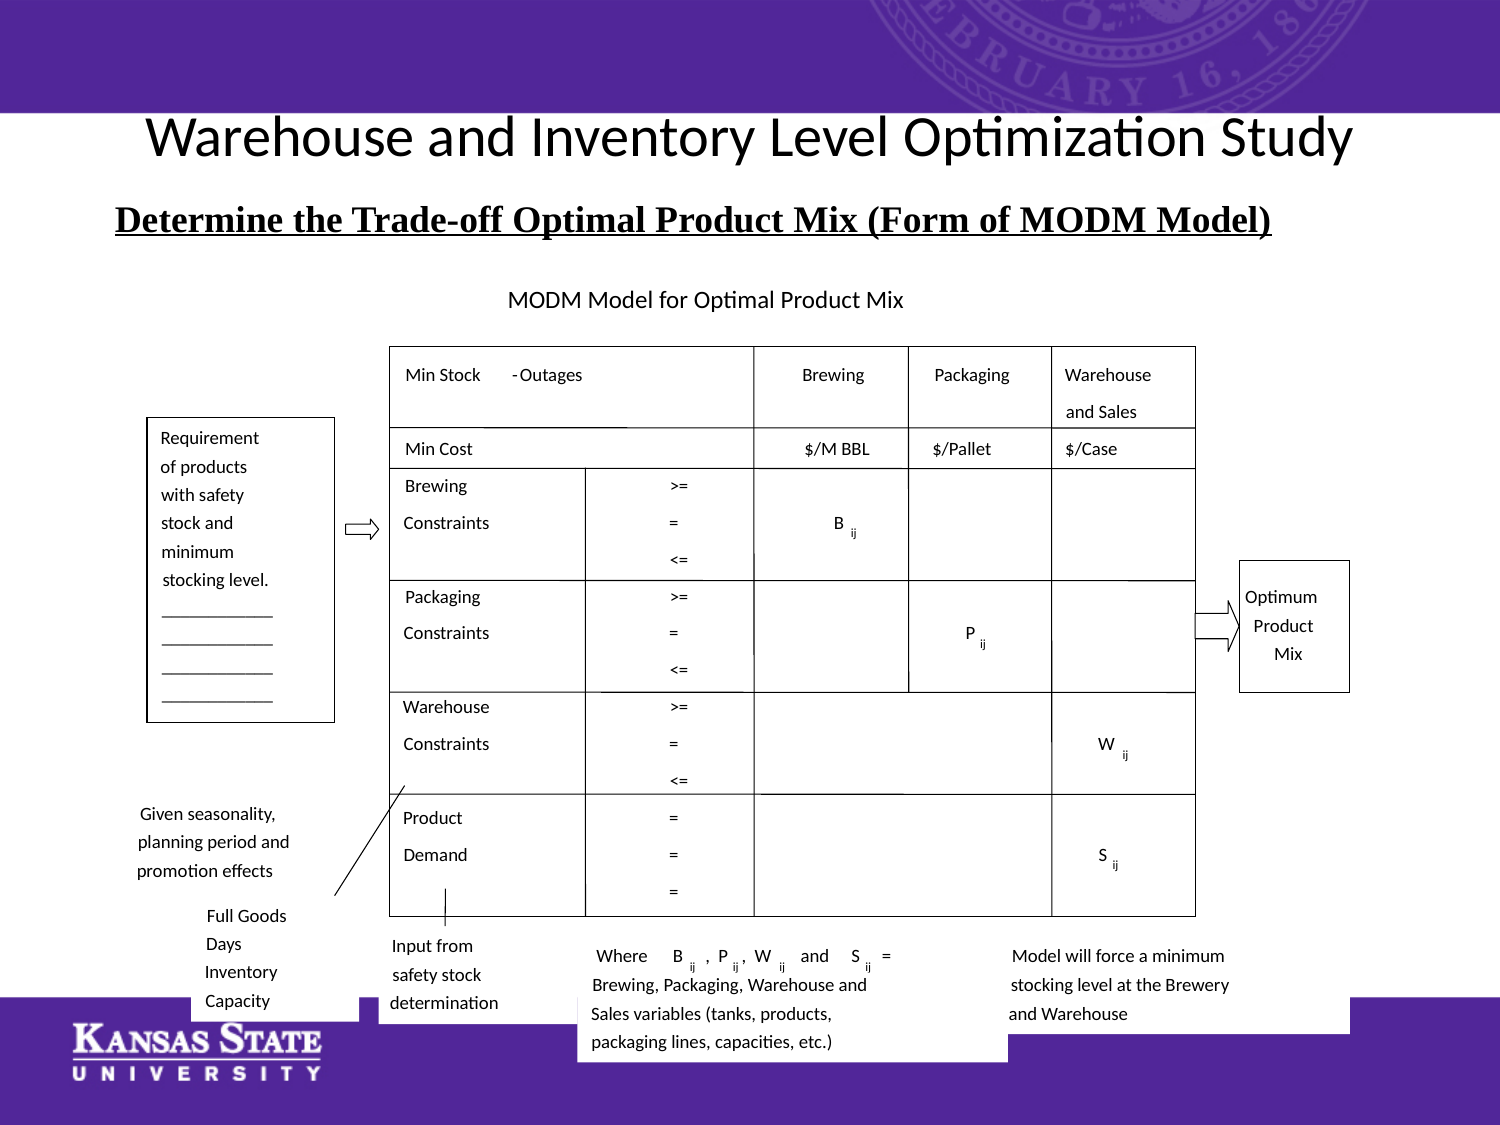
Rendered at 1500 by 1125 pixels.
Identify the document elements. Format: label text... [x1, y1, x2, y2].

text_box Determine the Trade-off Optimal Product Mix (Form of MODM Model) [99, 187, 1425, 248]
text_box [124, 274, 1351, 1063]
title Warehouse and Inventory Level Optimization Study [112, 83, 1388, 184]
picture [0, 0, 1500, 1125]
